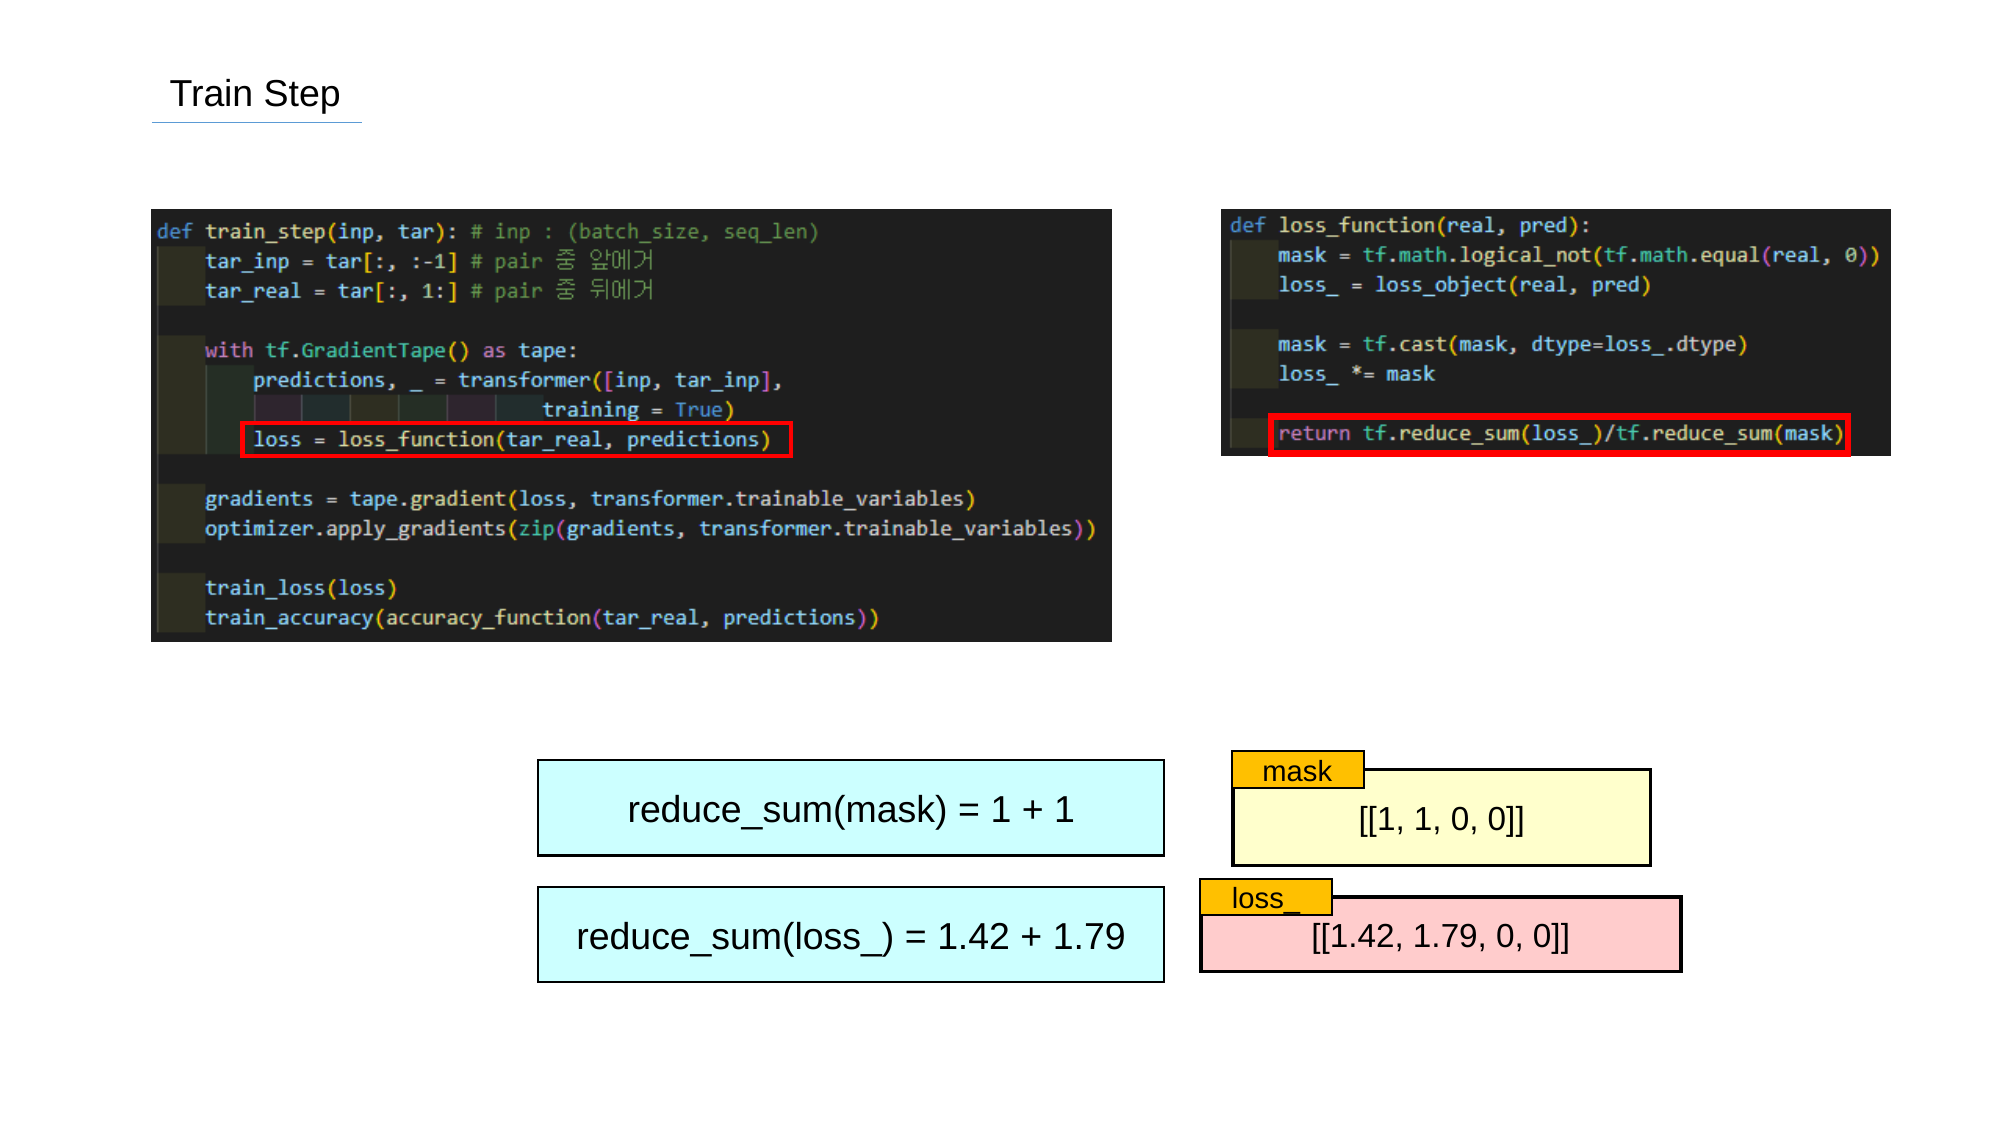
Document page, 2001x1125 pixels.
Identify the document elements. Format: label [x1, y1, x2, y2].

text_box [151, 61, 1009, 123]
text_box [1199, 878, 1682, 973]
text_box [537, 759, 1165, 857]
text_box [1231, 750, 1652, 866]
picture [151, 209, 1112, 642]
picture [1221, 209, 1891, 457]
text_box [537, 886, 1165, 983]
